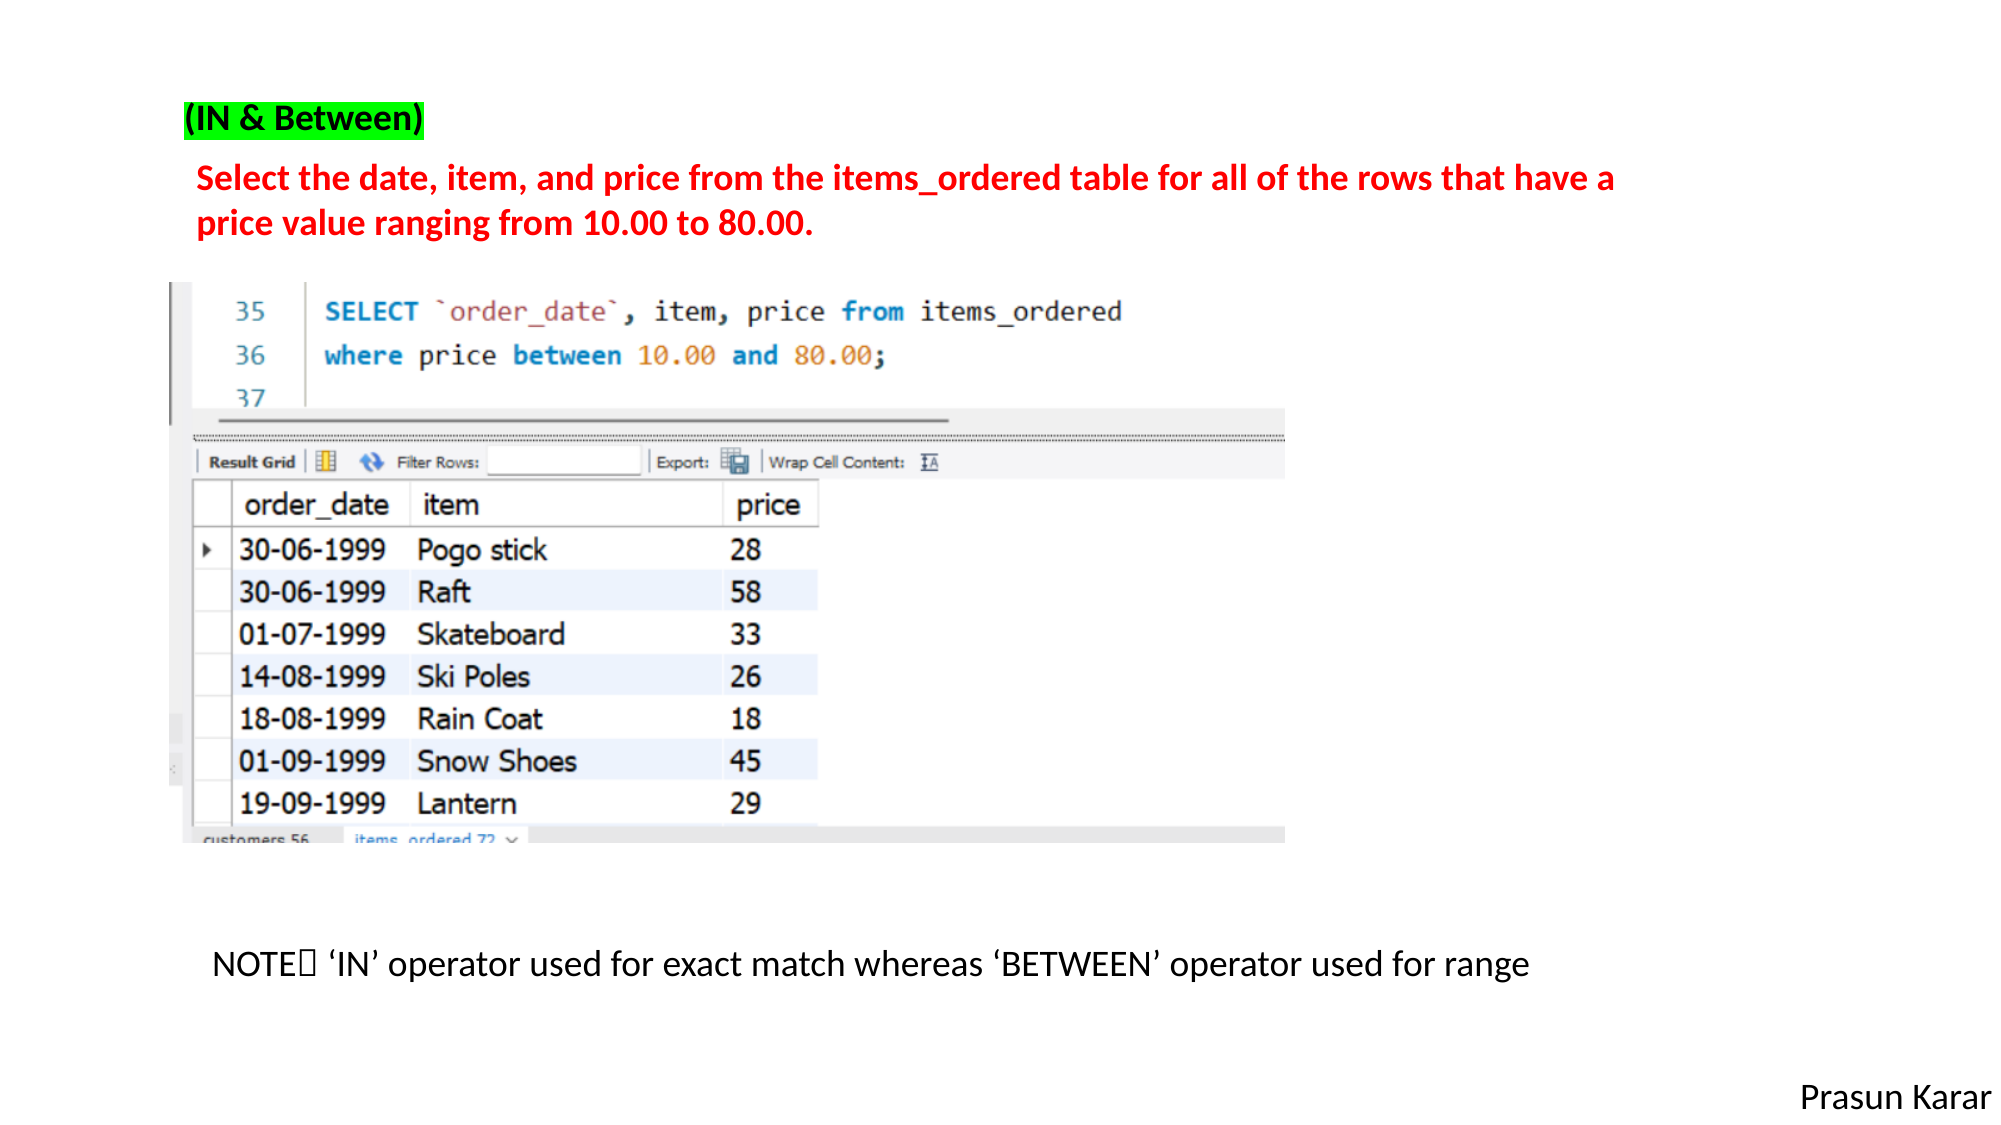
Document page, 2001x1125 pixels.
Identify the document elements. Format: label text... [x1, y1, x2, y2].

text_box Select the date, item, and price from the items_ordered table for all of the rows that have a price value ranging from 10.00 to 80.00. [181, 145, 1857, 251]
text_box Prasun Karar [1785, 1064, 2000, 1125]
picture [169, 282, 1285, 843]
text_box (IN & Between) [169, 85, 1188, 146]
text_box NOTE ‘IN’ operator used for exact match whereas ‘BETWEEN’ operator used for range [197, 932, 1556, 992]
